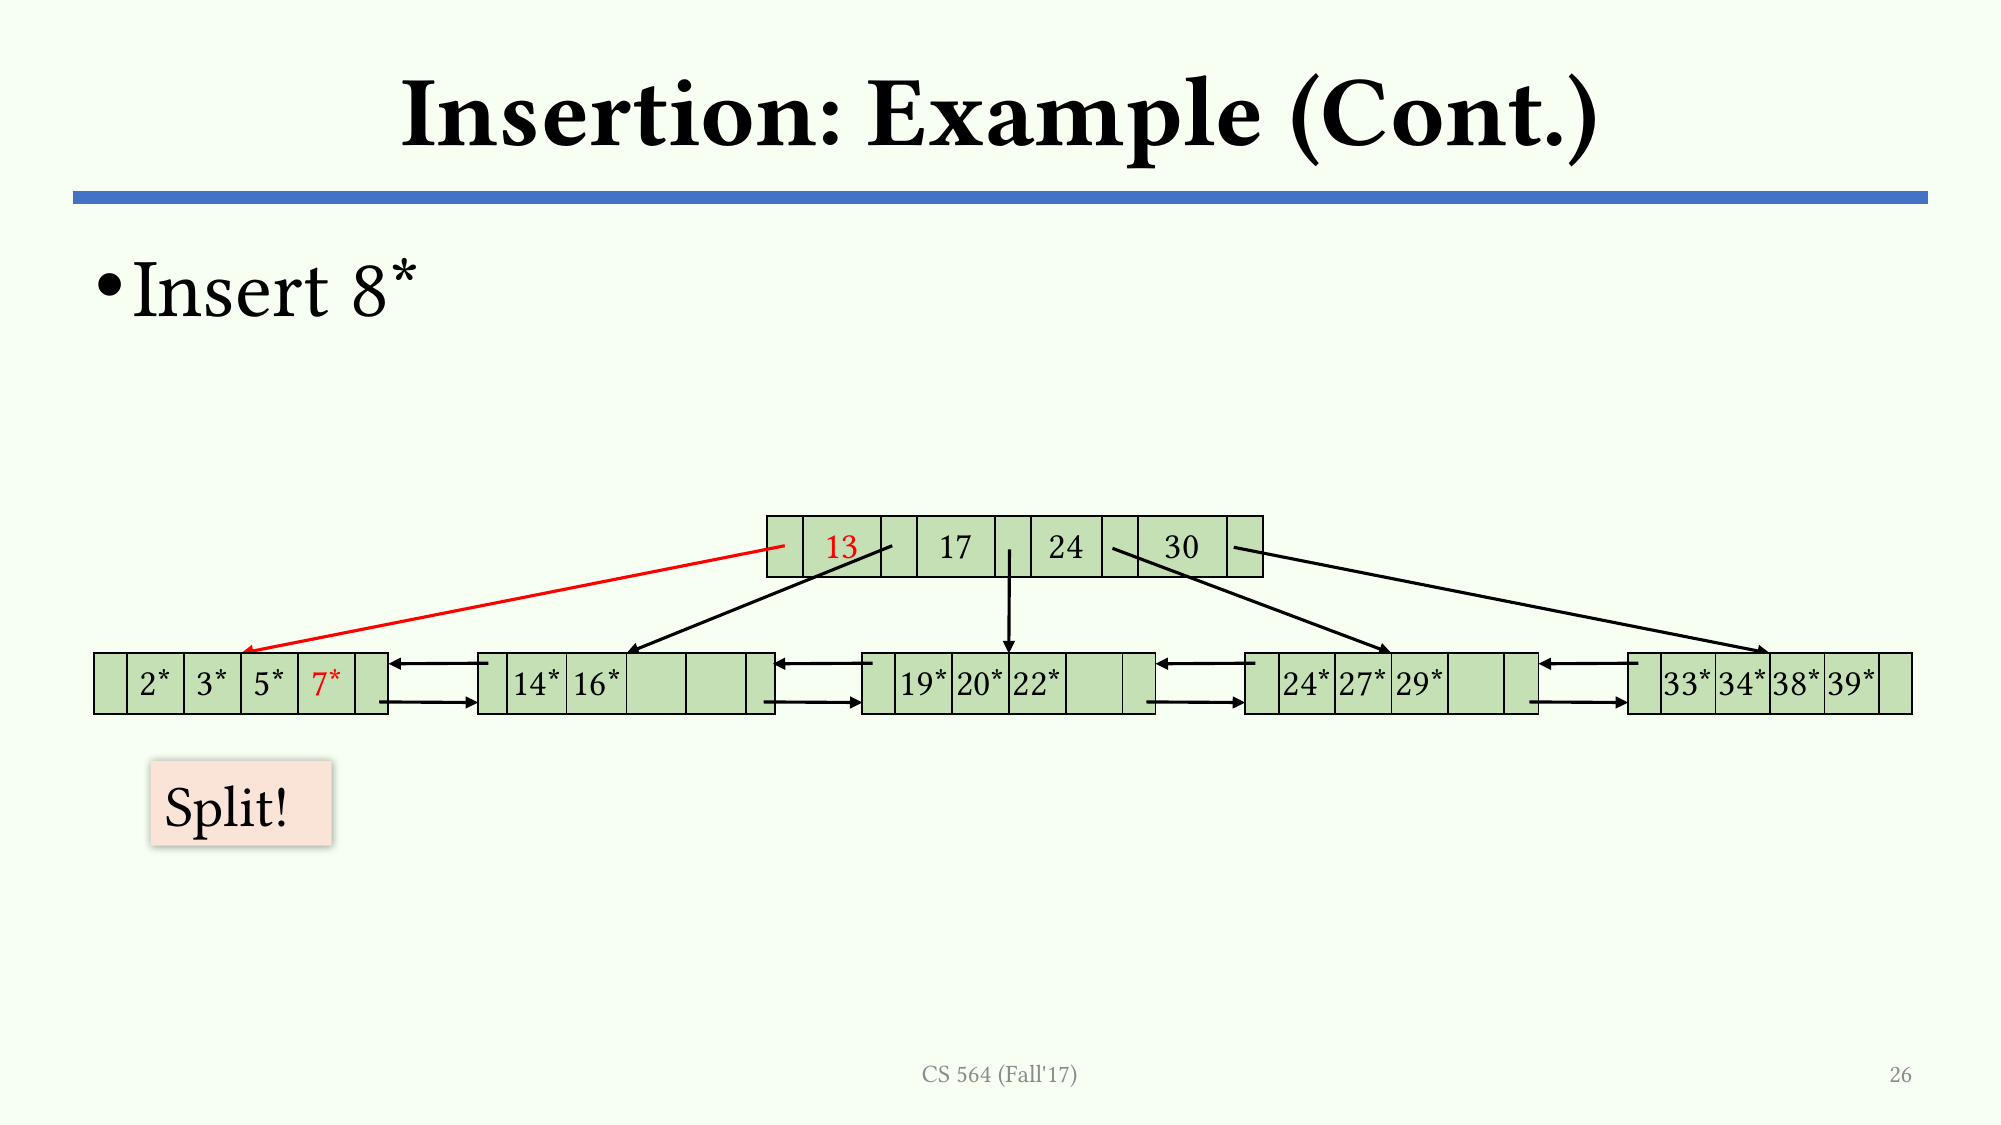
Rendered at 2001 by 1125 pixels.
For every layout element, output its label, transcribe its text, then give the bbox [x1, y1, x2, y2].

table_header 19* [896, 654, 951, 713]
table_header 13 [804, 517, 880, 545]
text_box Split! [150, 760, 332, 846]
table_header [1123, 654, 1155, 713]
table_header 24* [1280, 654, 1334, 713]
table_header 3* [185, 654, 240, 713]
table_header 7* [299, 654, 354, 713]
table_header [1246, 654, 1278, 713]
table_header 17 [918, 517, 994, 576]
title Insertion: Example (Cont.) [72, 35, 1928, 191]
table_header 33* [1662, 654, 1715, 713]
table_header [1067, 654, 1122, 713]
table_header 14* [508, 654, 566, 713]
table_header [1505, 654, 1538, 713]
table_header 2* [128, 654, 183, 713]
table_header 30 [1139, 517, 1226, 548]
footer CS 564 (Fall'17) [662, 1042, 1338, 1103]
table_header [768, 517, 802, 545]
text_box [626, 545, 893, 654]
table_header [95, 654, 126, 713]
table_header [863, 654, 894, 713]
table_header [356, 654, 387, 713]
table_header [747, 654, 774, 713]
slide_number 26 [1412, 1042, 1928, 1103]
table_header 38* [1771, 654, 1824, 713]
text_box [241, 545, 626, 654]
table_header [996, 517, 1030, 576]
table_header 16* [567, 654, 626, 713]
table_header [1880, 654, 1911, 713]
table_header 5* [242, 654, 297, 713]
table_header 22* [1010, 654, 1065, 713]
table_header [687, 654, 745, 713]
table_header [882, 517, 916, 576]
table_header 24 [1032, 517, 1101, 576]
table_header [1449, 654, 1503, 713]
table_header [1629, 654, 1660, 713]
list Insert 8* [80, 226, 1912, 462]
table_header 20* [953, 654, 1008, 713]
table_header 39* [1825, 654, 1878, 713]
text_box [1233, 547, 1770, 654]
table_header 29* [1392, 654, 1447, 713]
table_header [627, 654, 685, 713]
table_header 27* [1336, 654, 1391, 713]
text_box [1112, 548, 1392, 654]
table_header 34* [1716, 654, 1769, 713]
table_header [479, 654, 506, 713]
table_header [1228, 517, 1262, 548]
table_header [1103, 517, 1137, 576]
